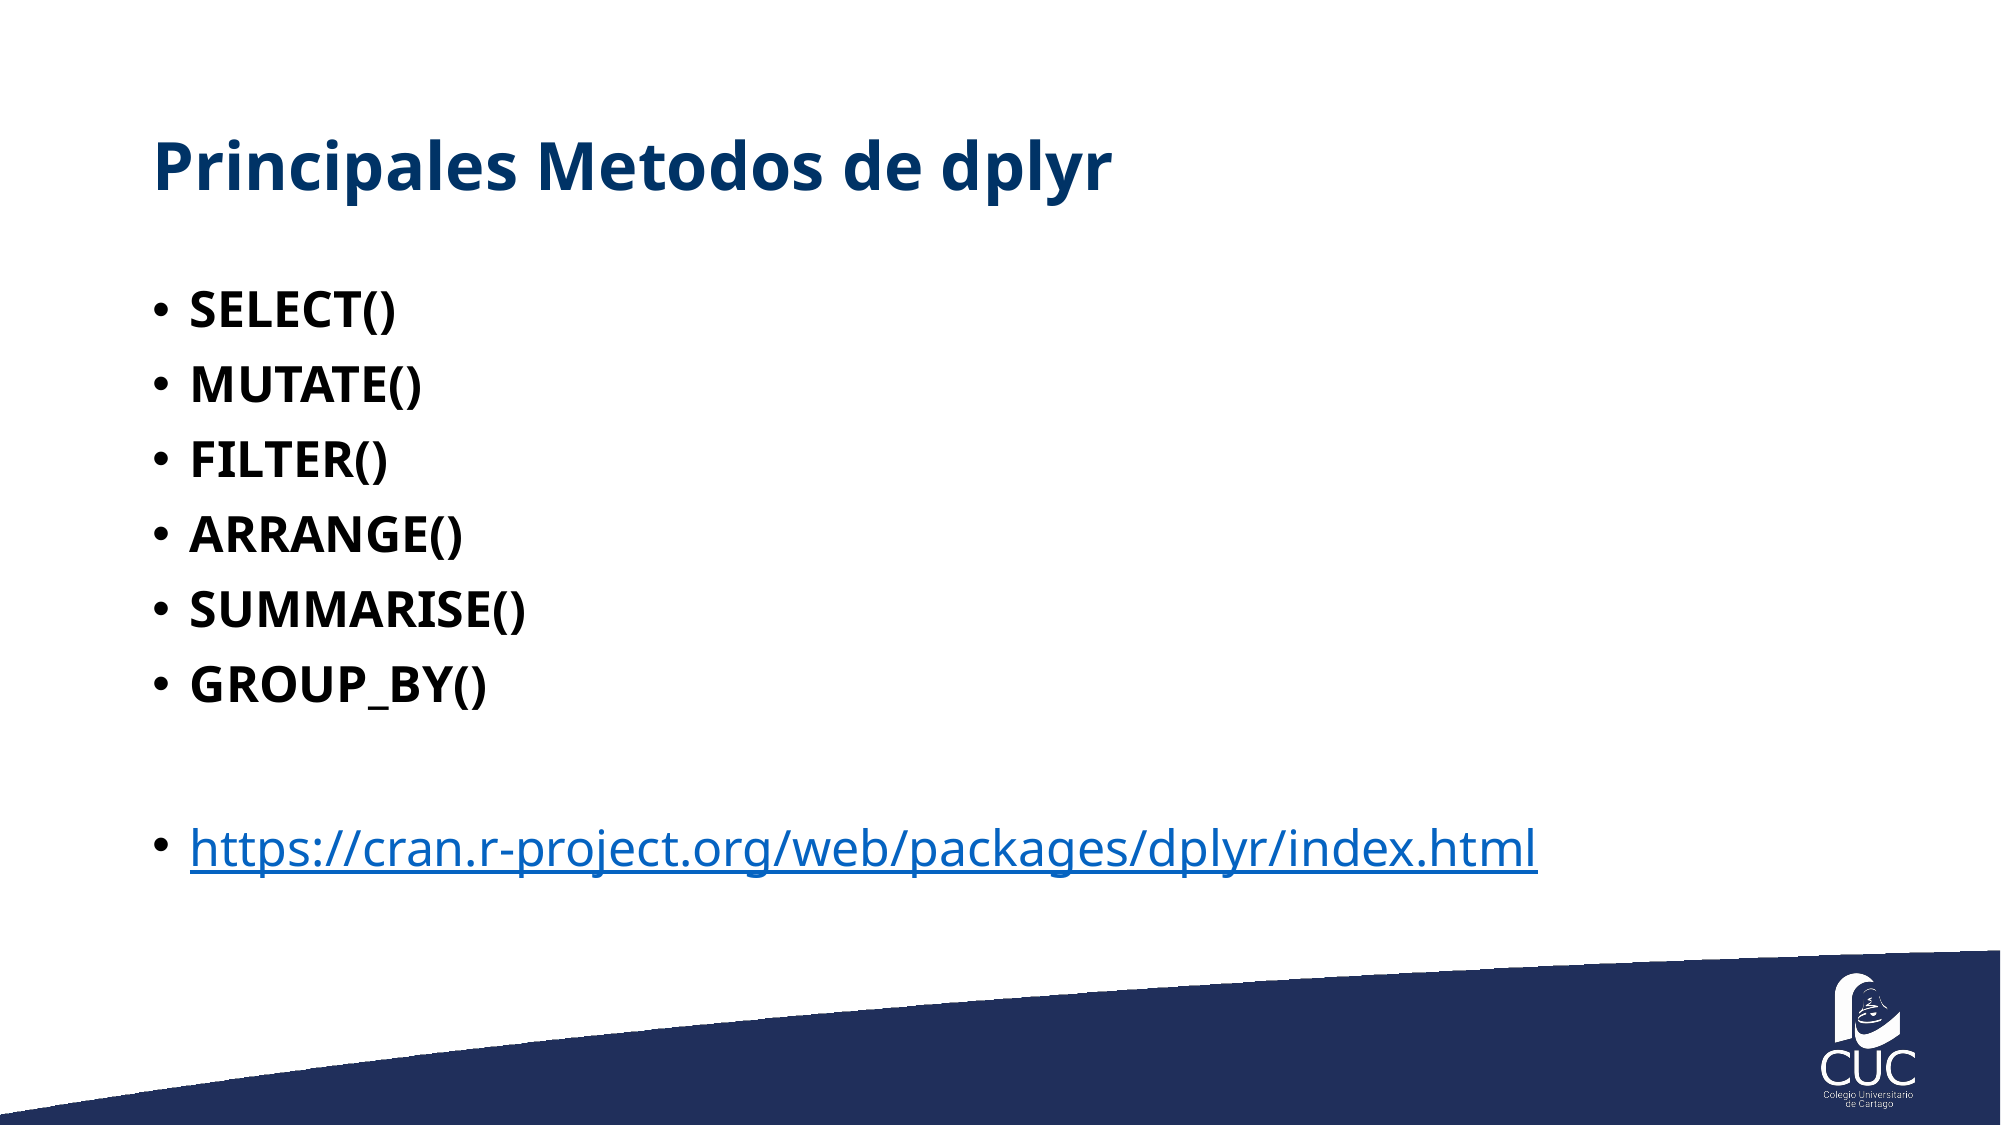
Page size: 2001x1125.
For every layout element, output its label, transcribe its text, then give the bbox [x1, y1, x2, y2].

picture [0, 944, 2001, 1125]
list SELECT() MUTATE() FILTER() ARRANGE() SUMMARISE() GROUP_BY() https://cran.r-project.org/web/packages/dplyr/index.html [137, 277, 1863, 1024]
title Principales Metodos de dplyr [137, 59, 1863, 277]
